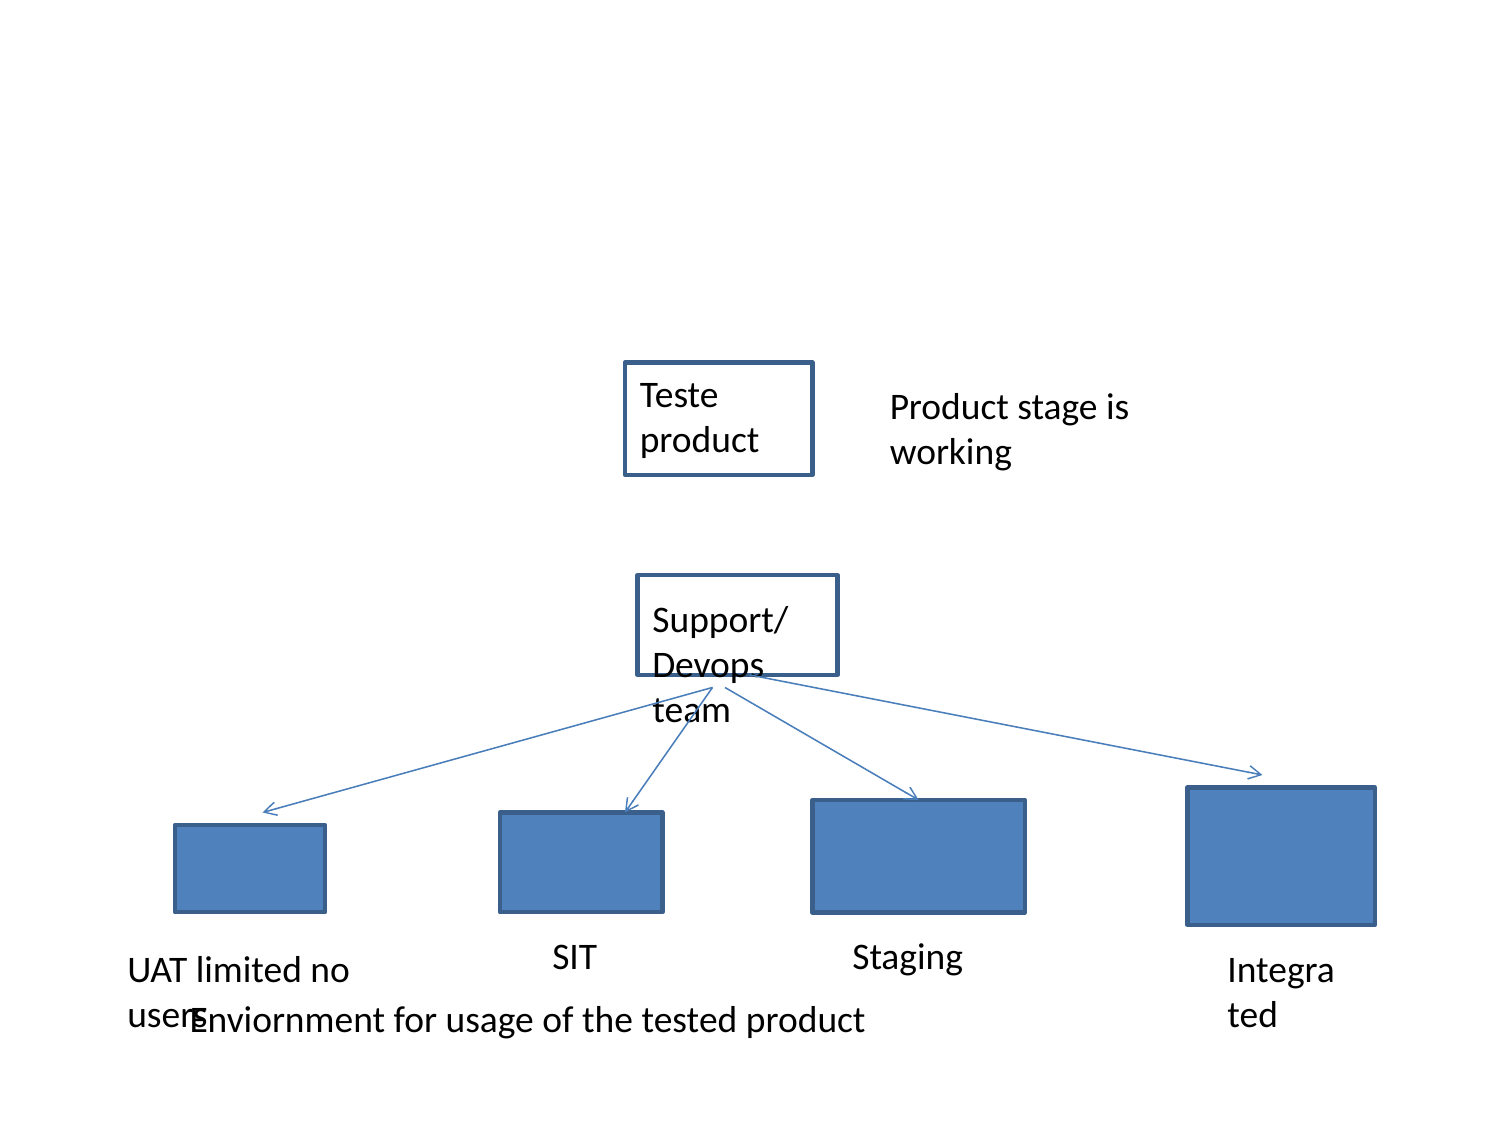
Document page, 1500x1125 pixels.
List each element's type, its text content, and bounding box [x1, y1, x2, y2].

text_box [724, 687, 919, 801]
text_box [810, 798, 1027, 915]
text_box [1185, 785, 1377, 927]
text_box Product stage is working [874, 374, 1175, 480]
text_box Enviornment for usage of the tested product [174, 987, 1363, 1048]
text_box [635, 573, 840, 677]
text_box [605, 705, 719, 794]
text_box UAT limited no users [112, 937, 450, 1043]
text_box [623, 360, 815, 477]
text_box Staging [837, 924, 1000, 985]
text_box Teste product [624, 362, 813, 468]
text_box [498, 822, 665, 914]
text_box [173, 823, 327, 914]
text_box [749, 674, 1263, 776]
text_box Support/Devops team [637, 587, 850, 703]
text_box SIT [537, 924, 638, 985]
text_box Integrated [1212, 937, 1350, 1043]
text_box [262, 687, 713, 813]
